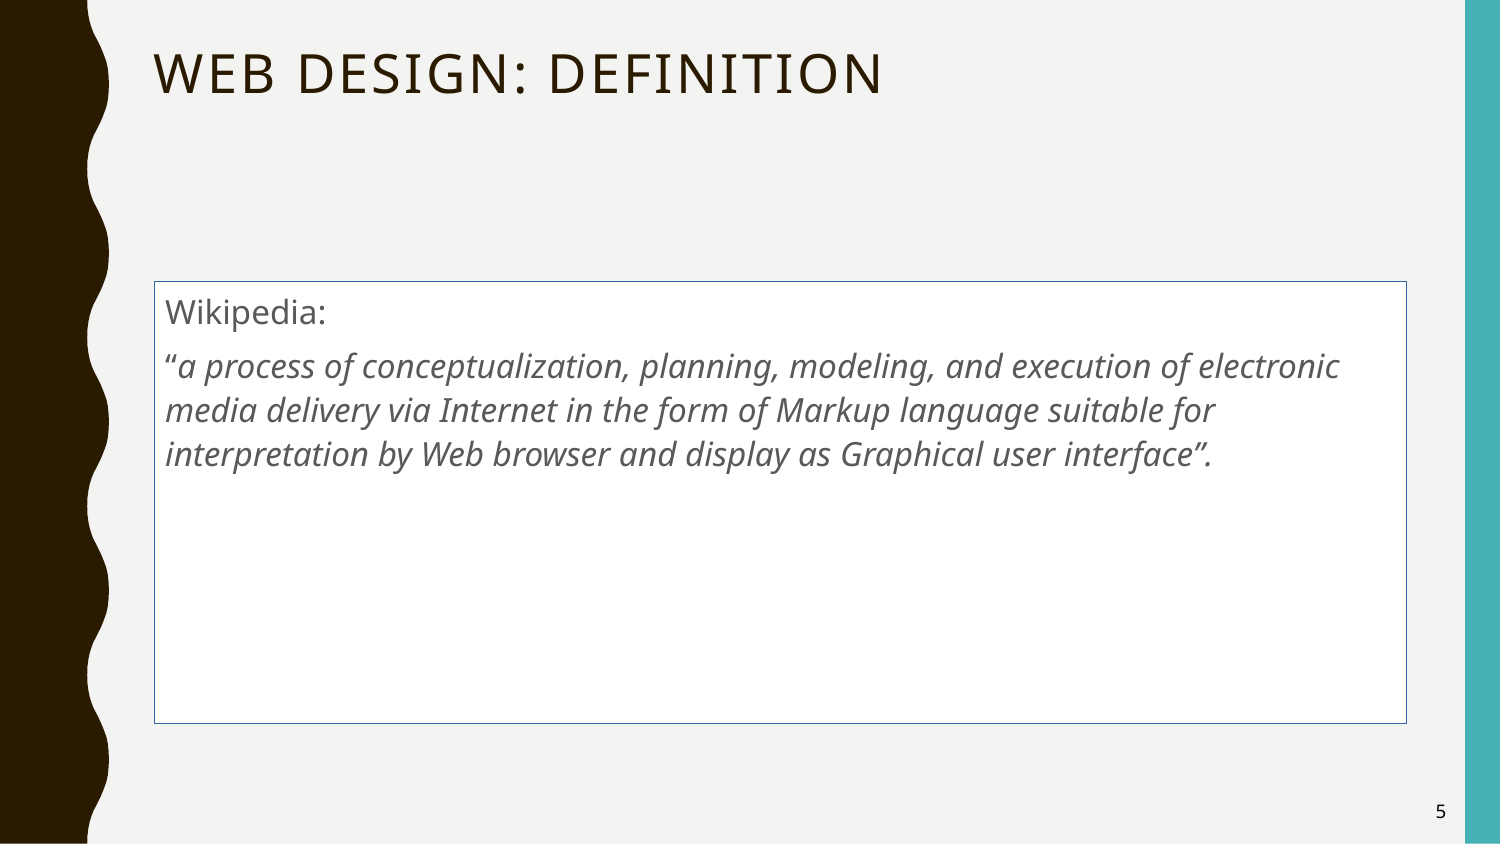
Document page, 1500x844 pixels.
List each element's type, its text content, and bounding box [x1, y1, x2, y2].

title Web Design: Definition [154, 47, 1407, 231]
text_box 5 [1430, 795, 1451, 828]
list Wikipedia: “a process of conceptualization, planning, modeling, and execution of electronic media delivery via Internet in the form of Markup language suitable for interpretation by Web browser and display as Graphical user interface”. [154, 281, 1407, 724]
